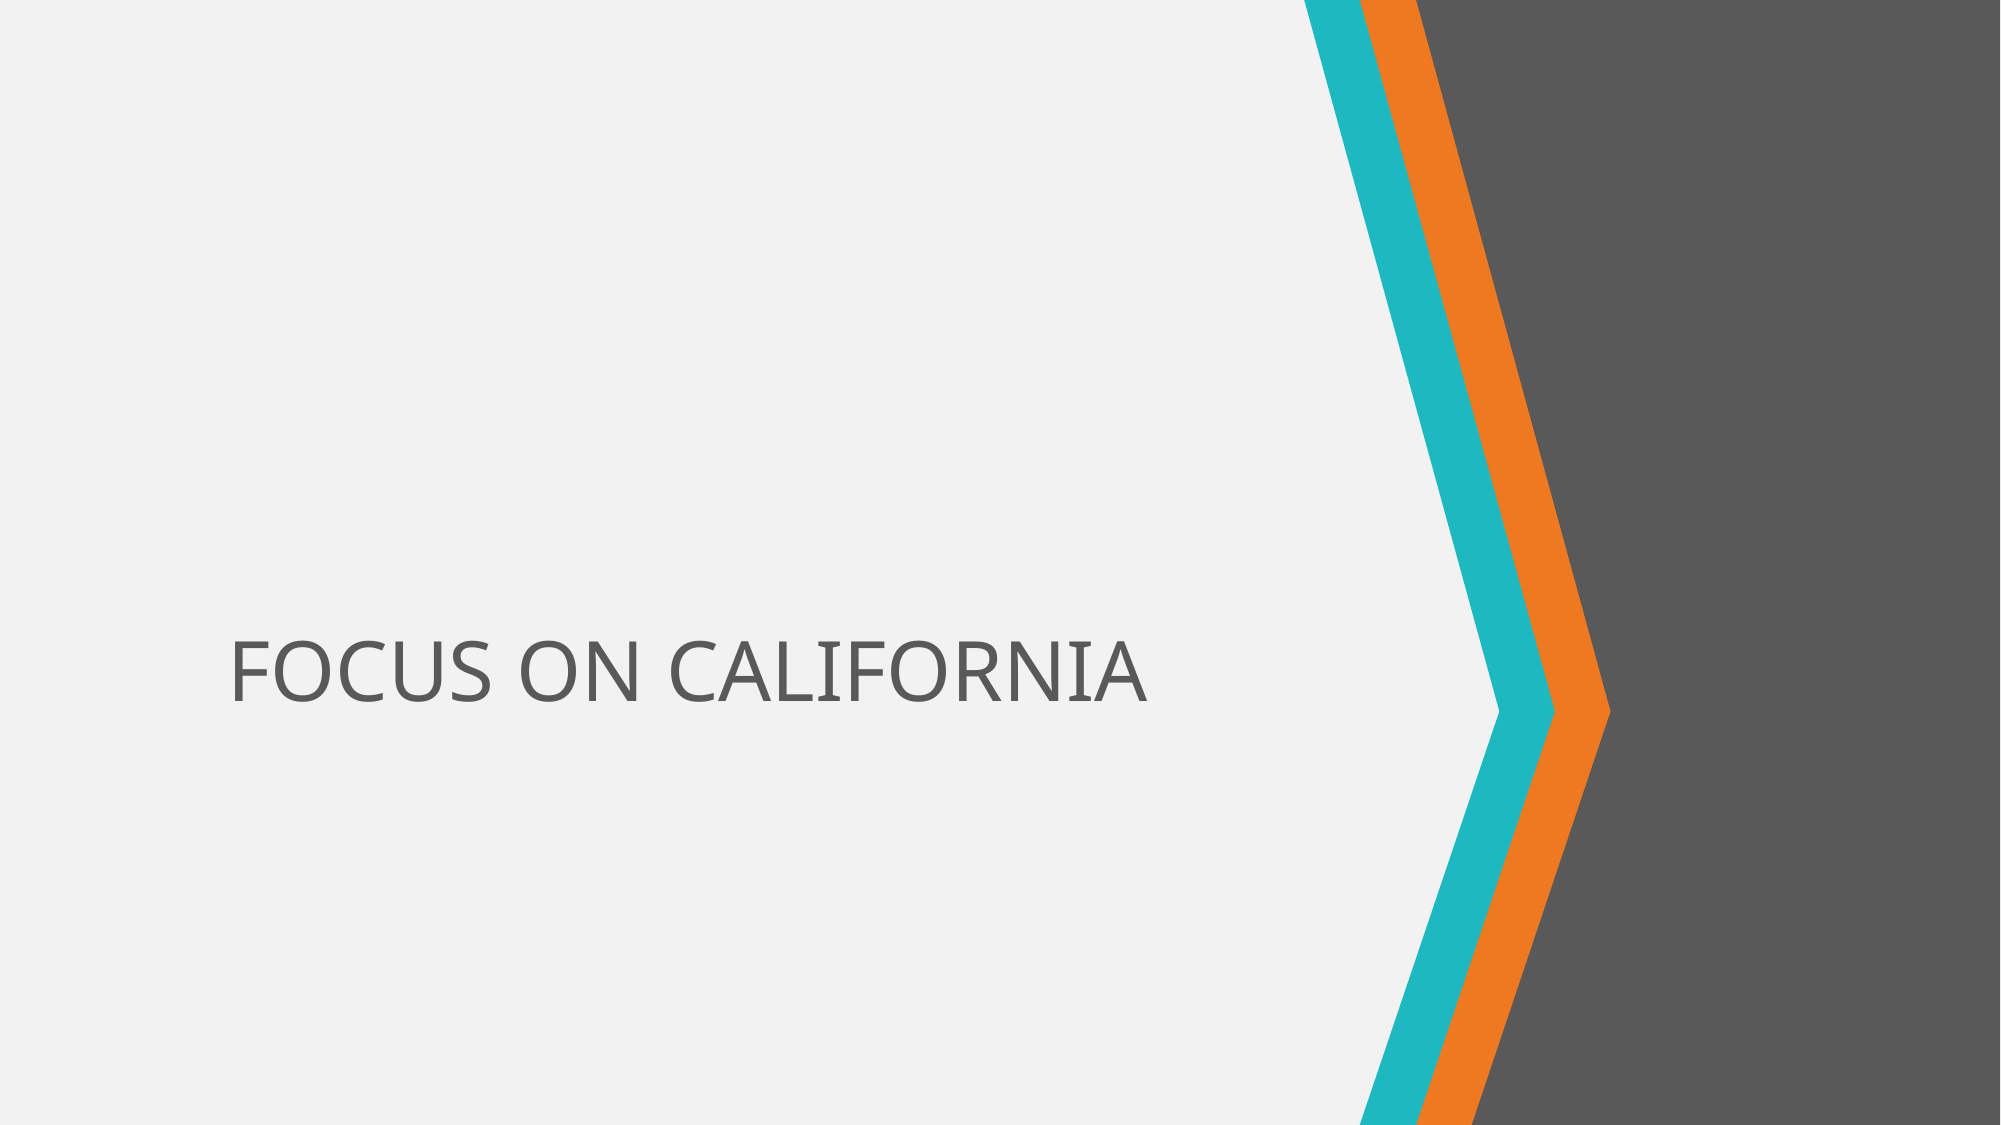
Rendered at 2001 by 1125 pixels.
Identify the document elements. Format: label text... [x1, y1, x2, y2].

title FOCUS ON CALIFORNIA [212, 307, 1263, 728]
